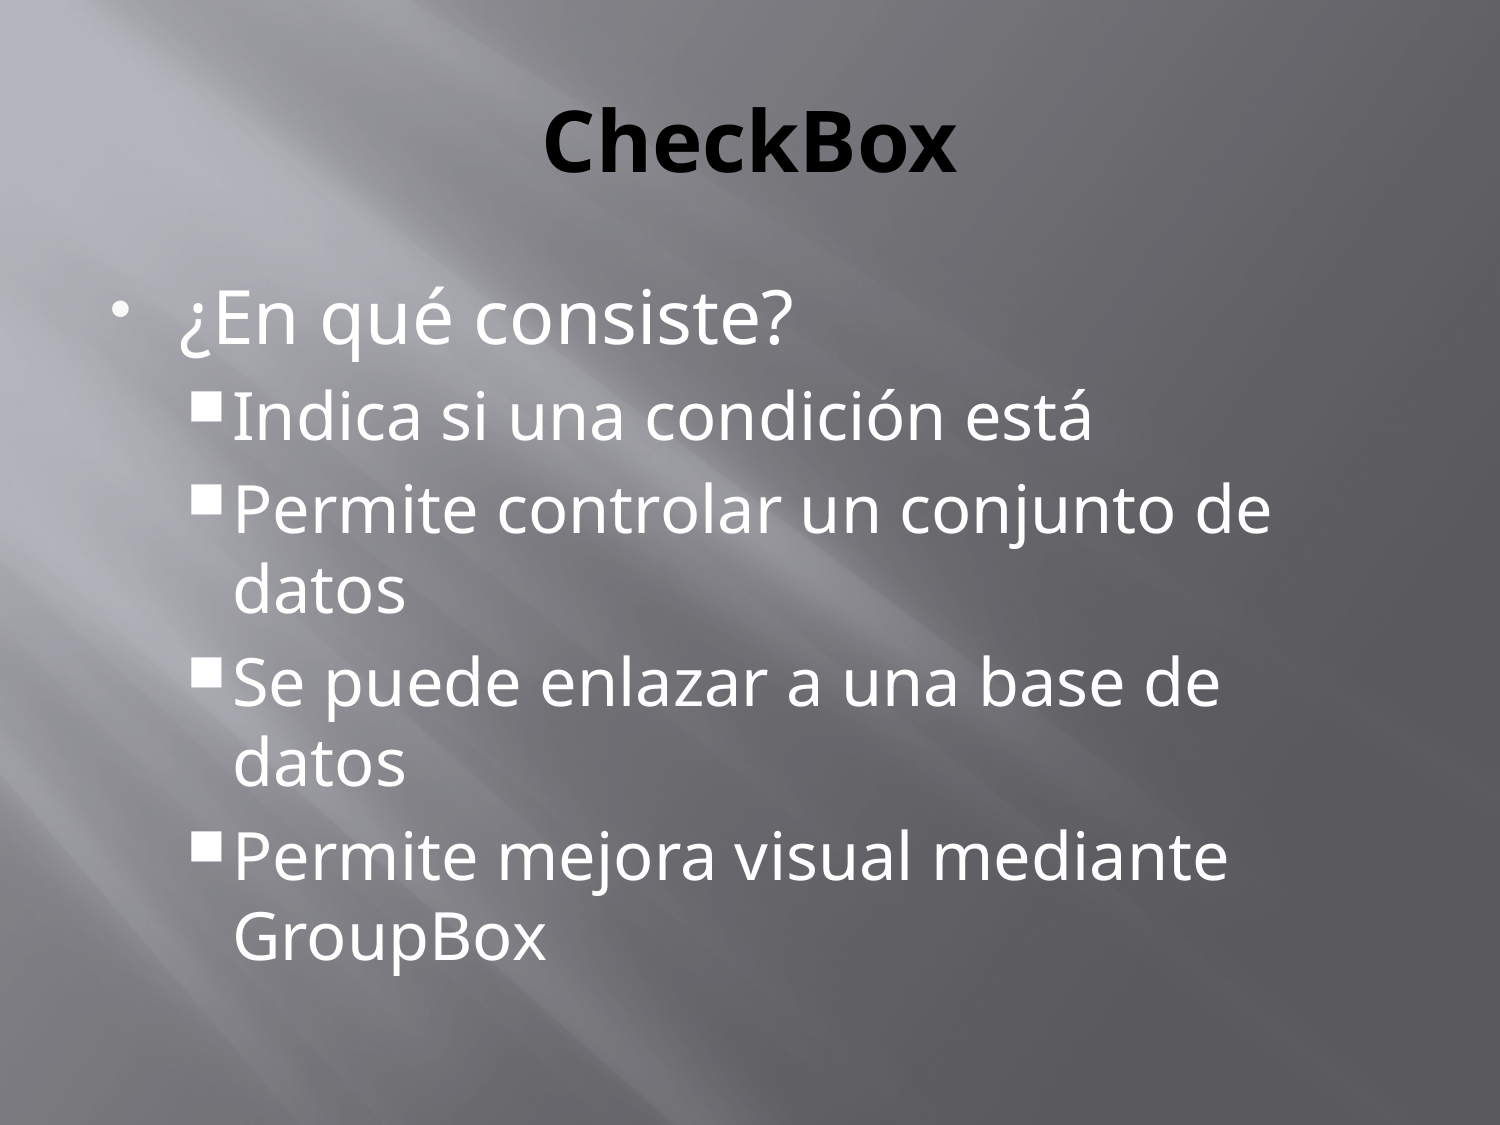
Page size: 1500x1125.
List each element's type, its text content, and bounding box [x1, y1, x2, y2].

title CheckBox [75, 45, 1425, 233]
list ¿En qué consiste? Indica si una condición está Permite controlar un conjunto de datos Se puede enlazar a una base de datos Permite mejora visual mediante GroupBox [75, 262, 1425, 1035]
